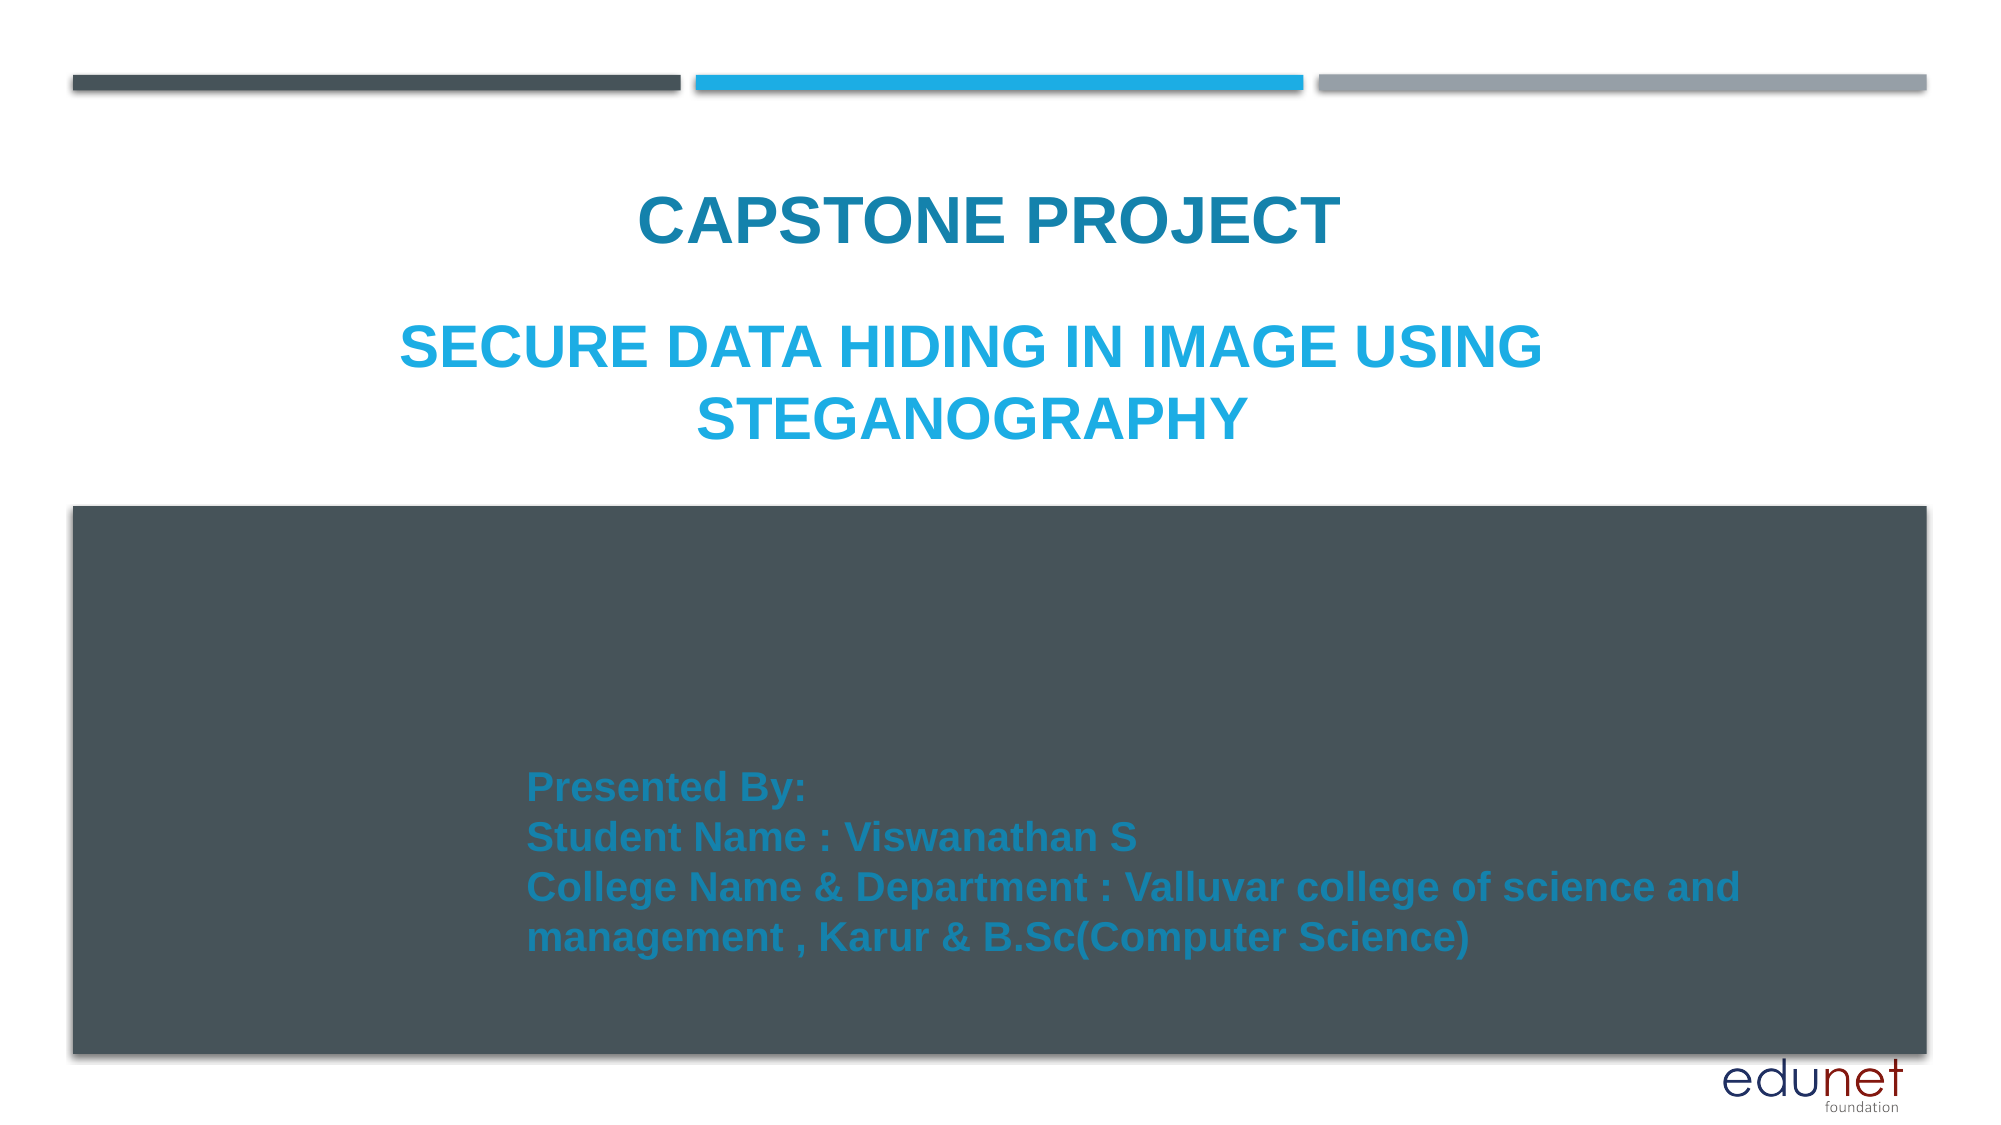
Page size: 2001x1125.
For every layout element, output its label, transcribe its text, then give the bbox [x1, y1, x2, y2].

picture [1719, 1056, 1905, 1116]
title Secure data hiding in image using steganography [222, 298, 1723, 460]
text_box Presented By: Student Name : Viswanathan S College Name & Department : Valluvar college of science and management , Karur & B.Sc(Computer Science) [511, 752, 1821, 1018]
text_box CAPSTONE PROJECT [0, 169, 2000, 265]
